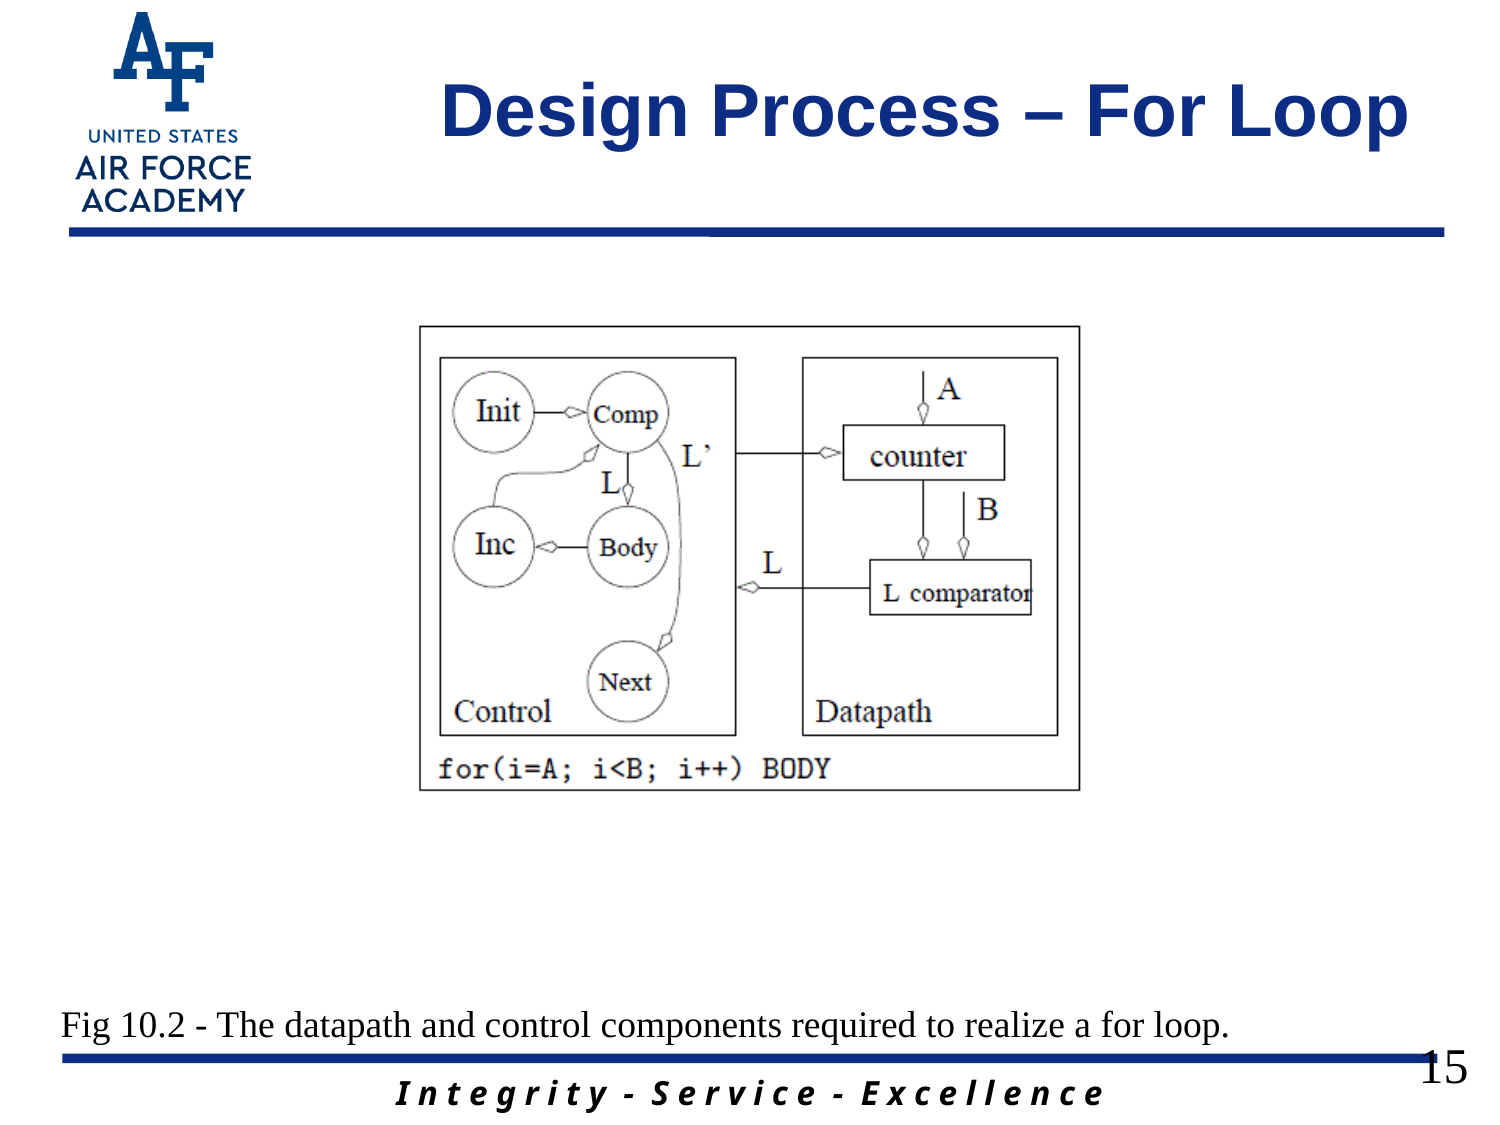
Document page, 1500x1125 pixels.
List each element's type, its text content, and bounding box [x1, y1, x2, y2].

picture [406, 315, 1094, 810]
text_box Fig 10.2 - The datapath and control components required to realize a for loop. [45, 992, 1431, 1053]
picture [75, 12, 251, 212]
title Design Process – For Loop [313, 12, 1427, 201]
slide_number 15 [1133, 1025, 1484, 1105]
